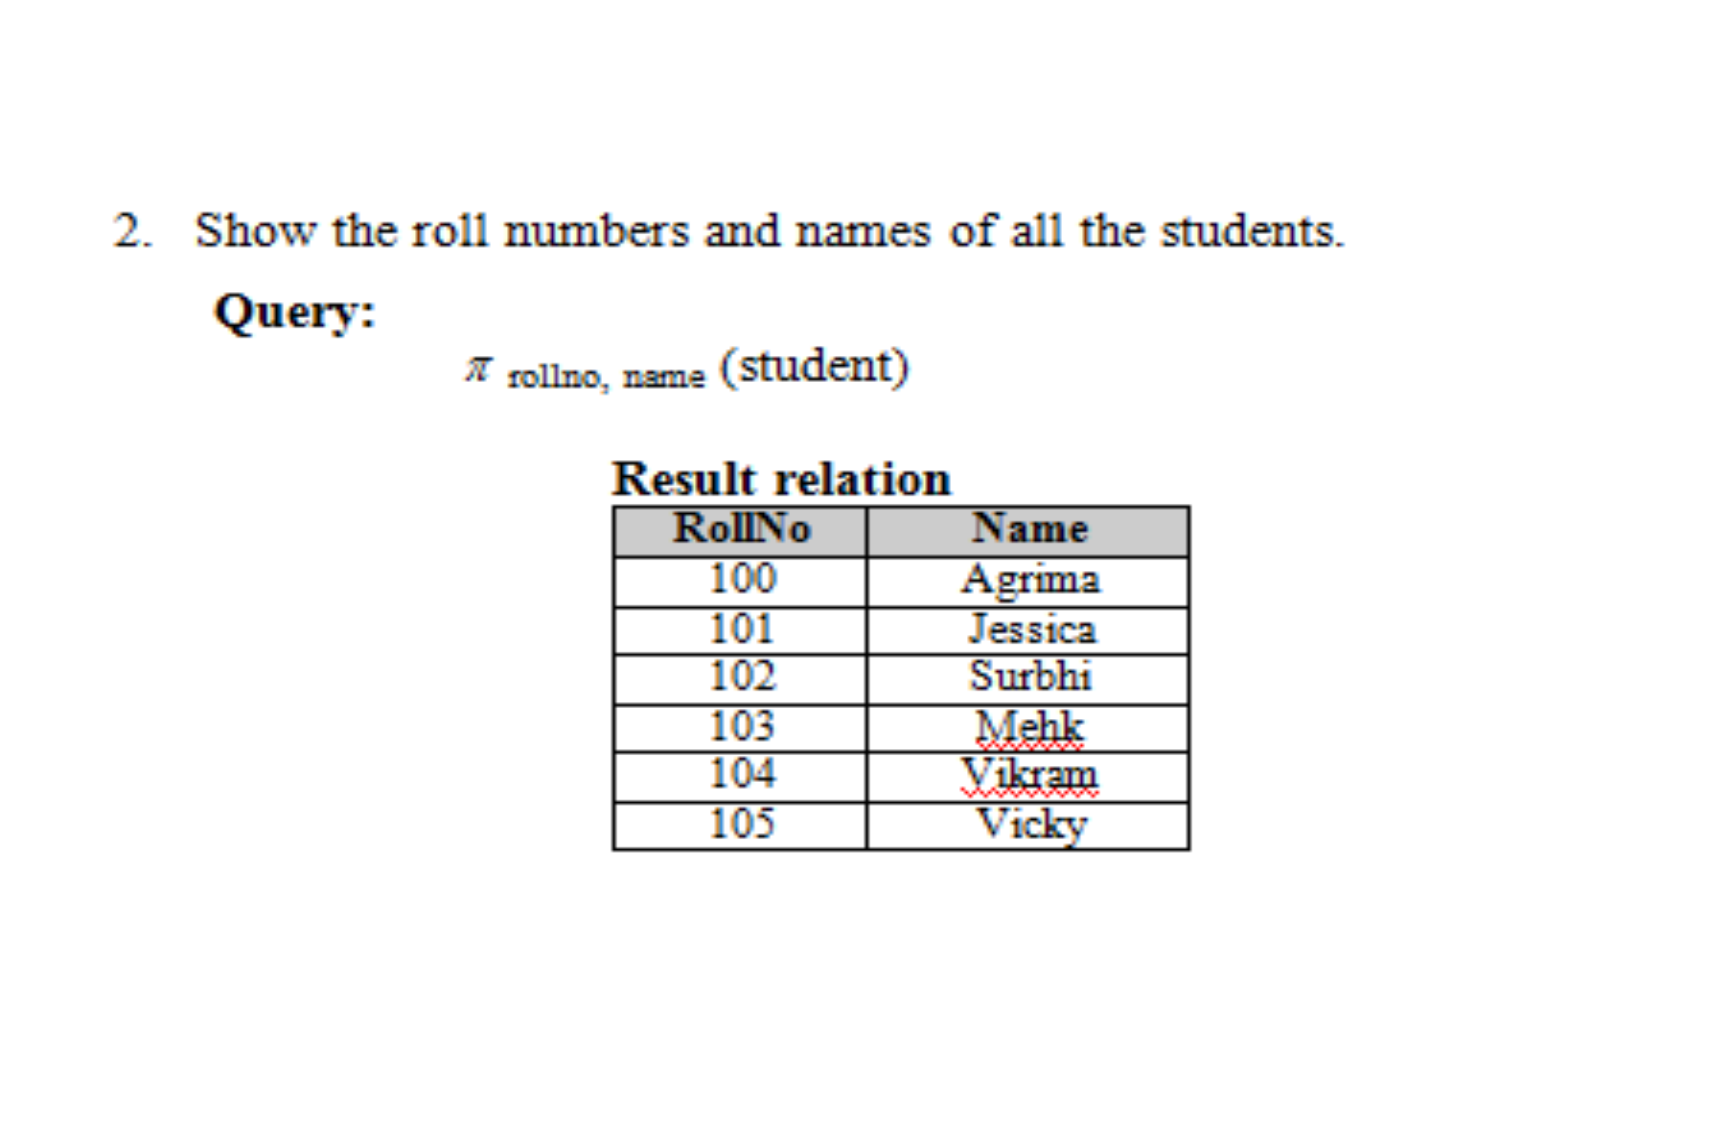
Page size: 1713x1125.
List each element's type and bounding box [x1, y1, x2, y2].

picture [0, 187, 1713, 913]
